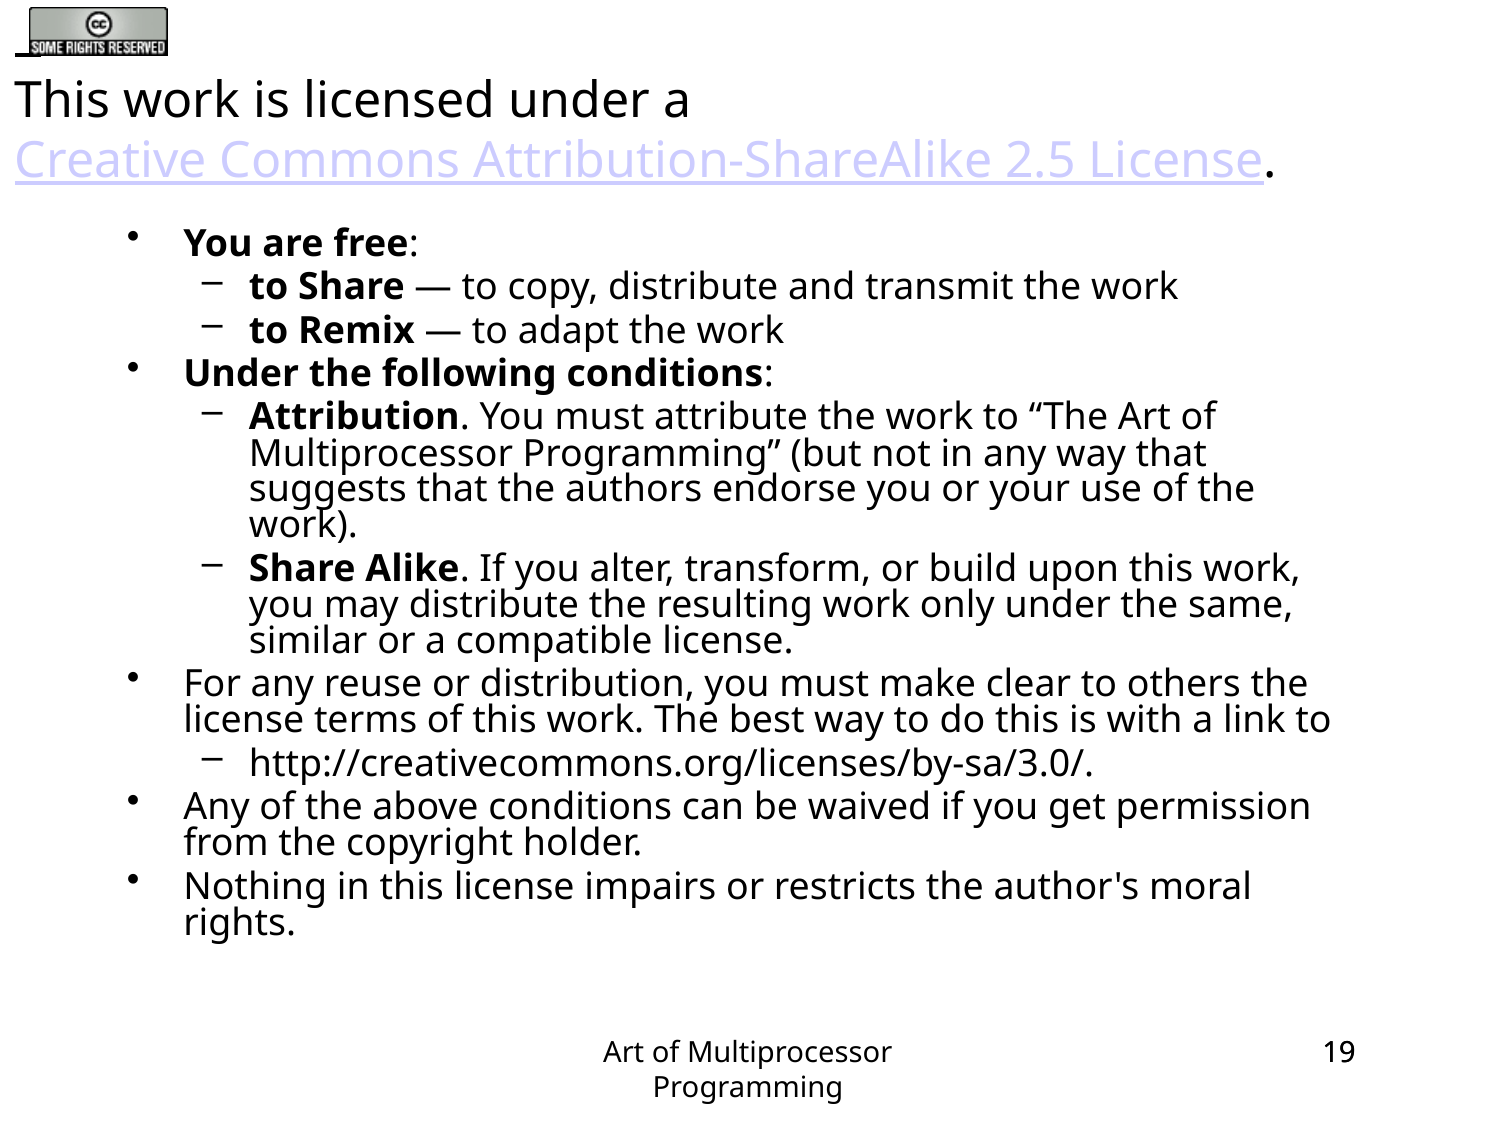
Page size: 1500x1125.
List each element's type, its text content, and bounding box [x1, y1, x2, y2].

text_box Art of Multiprocessor Programming [510, 1025, 986, 1101]
picture [29, 7, 168, 57]
text_box You are free: to Share — to copy, distribute and transmit the work to Remix — to adapt the work Under the following conditions: Attribution. You must attribute the work to “The Art of Multiprocessor Programming” (but not in any way that suggests that the authors endorse you or your use of the work). Share Alike. If you alter, transform, or build upon this work, you may distribute the resulting work only under the same, similar or a compatible license. For any reuse or distribution, you must make clear to others the license terms of this work. The best way to do this is with a link to http://creativecommons.org/licenses/by-sa/3.0/. Any of the above conditions can be waived if you get permission from the copyright holder. Nothing in this license impairs or restricts the author's moral rights. [112, 220, 1388, 1000]
text_box This work is licensed under a Creative Commons Attribution-ShareAlike 2.5 License. [0, 0, 1500, 203]
text_box 19 [1058, 1025, 1371, 1101]
